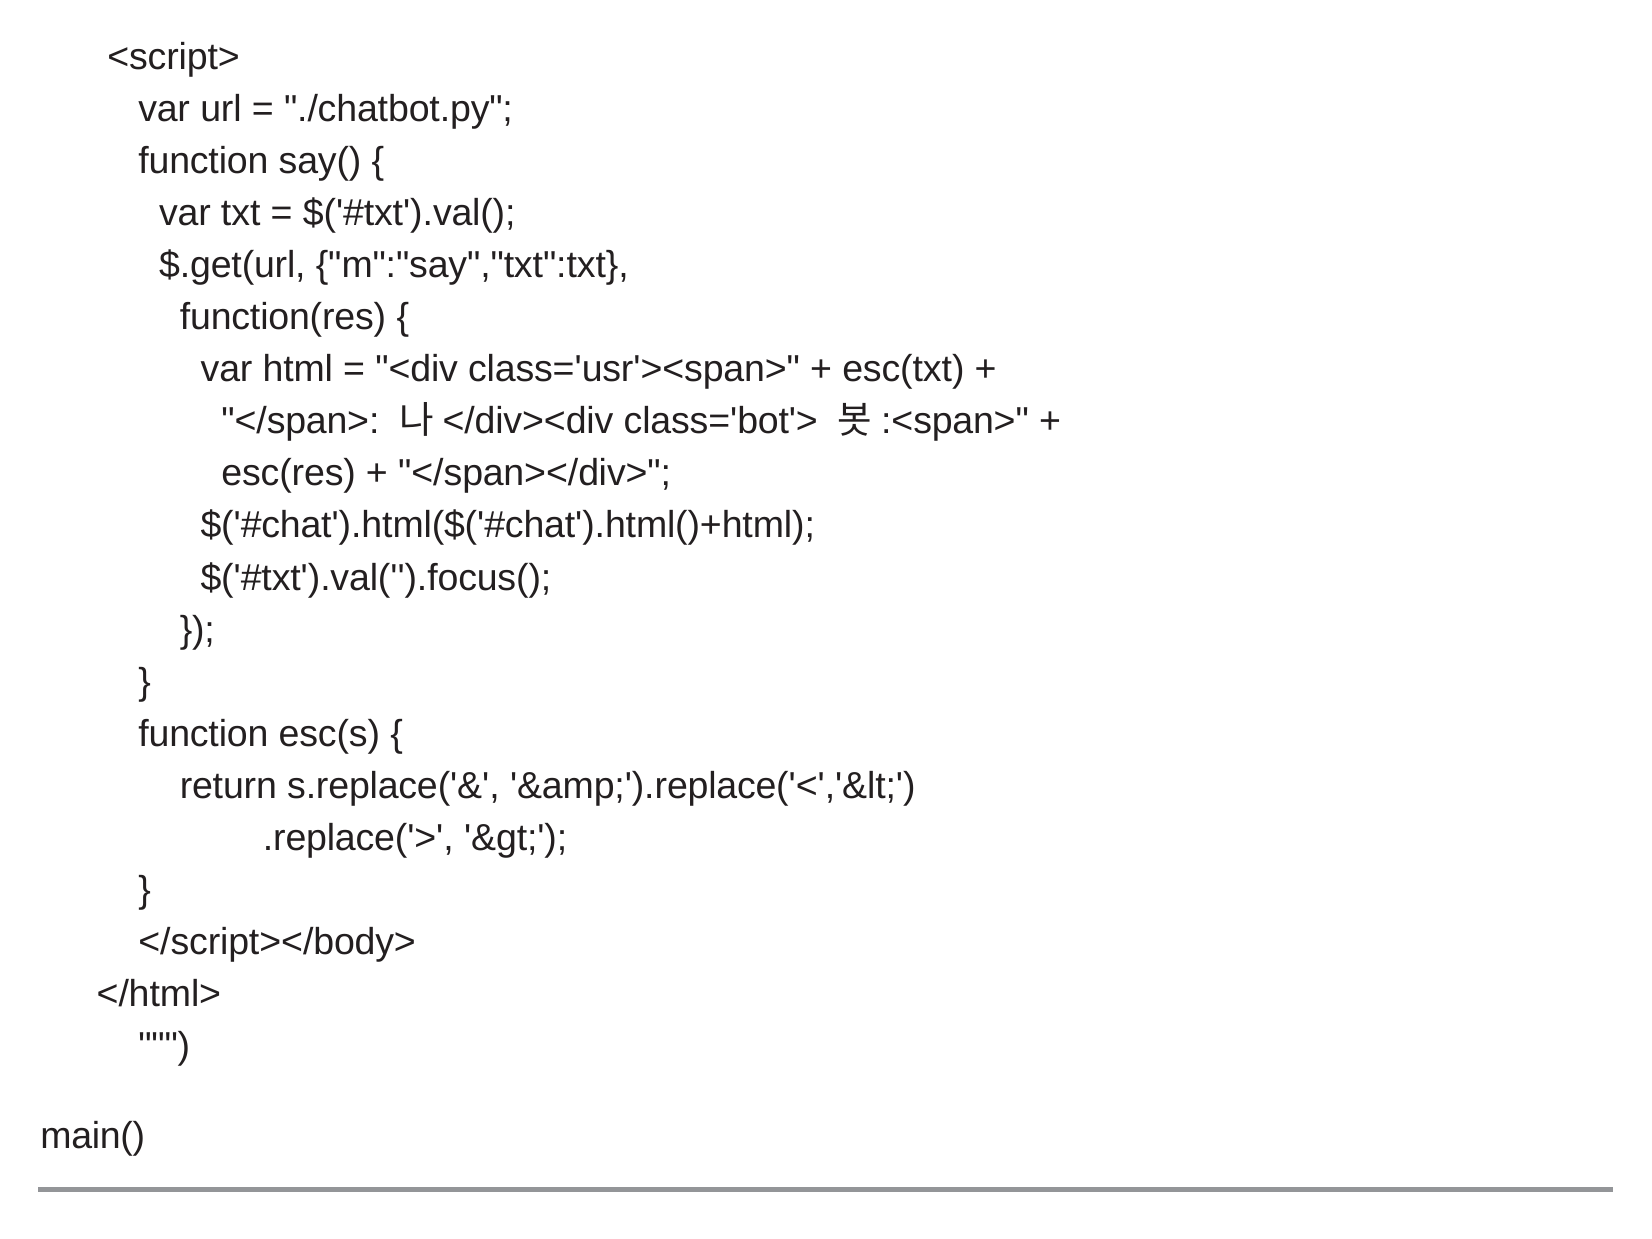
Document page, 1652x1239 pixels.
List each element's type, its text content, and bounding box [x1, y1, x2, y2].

text_box <script> var url = "./chatbot.py"; function say() { var txt = $('#txt').val(); $.get(url, {"m":"say","txt":txt}, function(res) { var html = "<div class='usr'><span>" + esc(txt) + "</span>: 나</div><div class='bot'> 봇:<span>" + esc(res) + "</span></div>"; $('#chat').html($('#chat').html()+html); $('#txt').val('').focus(); }); } function esc(s) { return s.replace('&', '&amp;').replace('<','&lt;') .replace('>', '&gt;'); } </script></body> </html> """) main() [38, 31, 1639, 1157]
